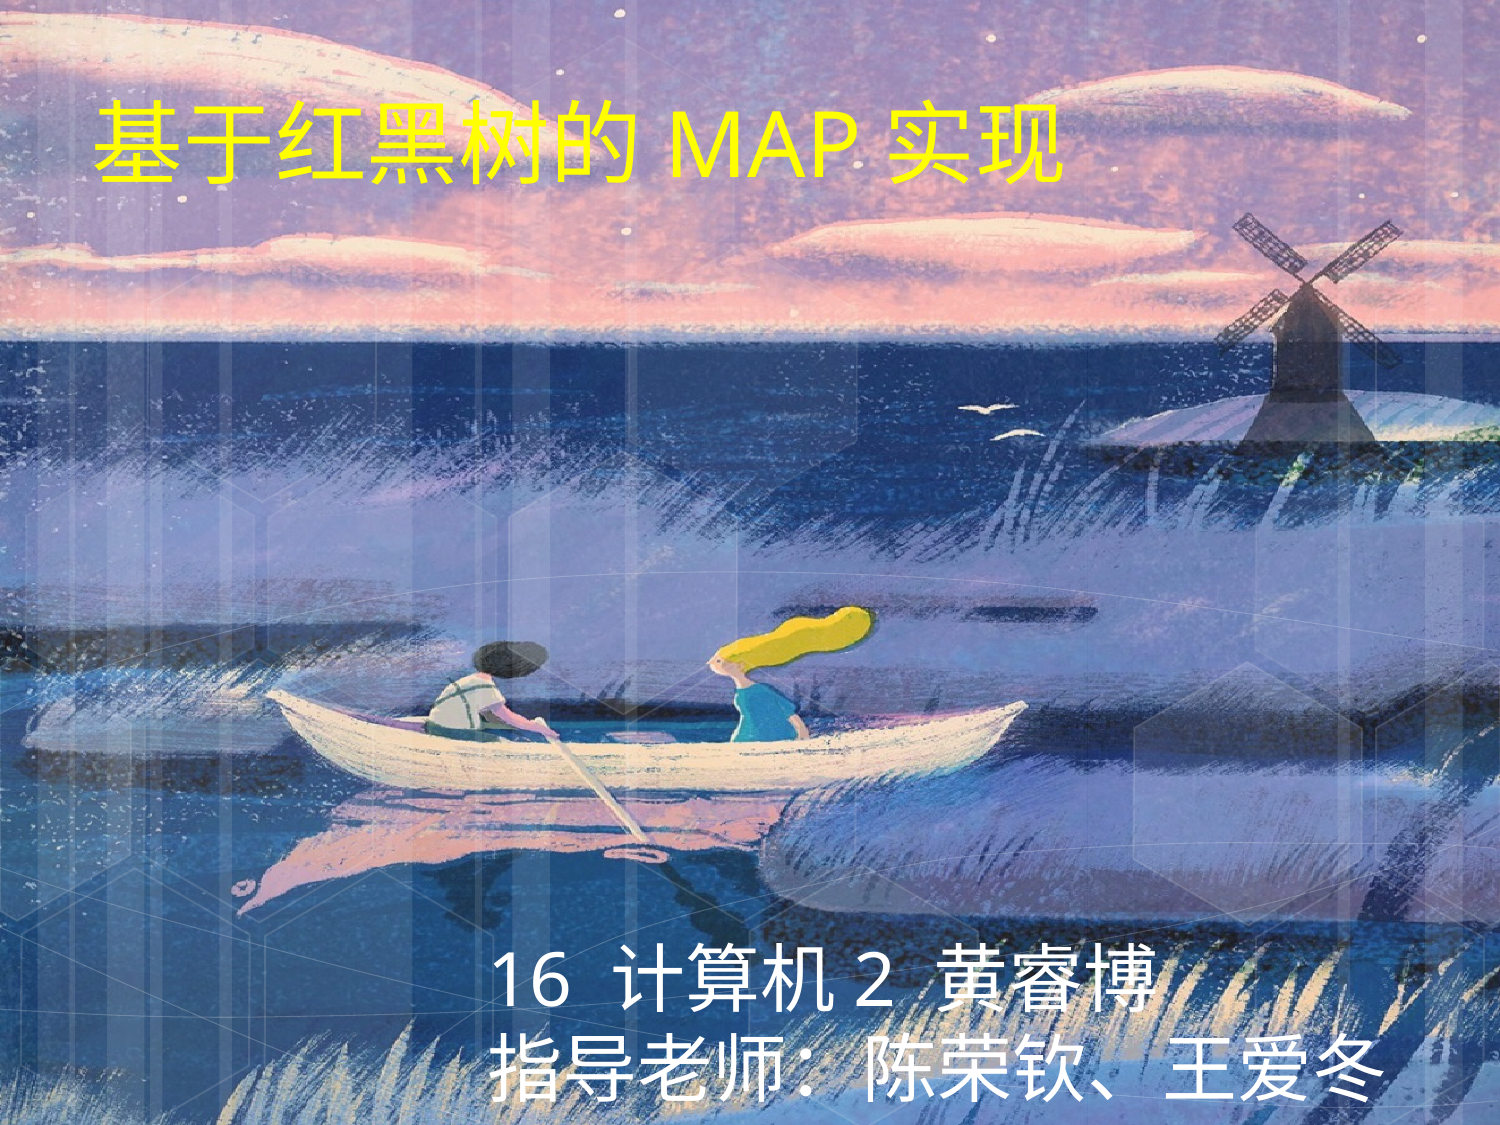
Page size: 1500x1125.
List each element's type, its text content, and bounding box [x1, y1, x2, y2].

subtitle 基于红黑树的MAP实现 [76, 78, 1465, 229]
text_box 16 计算机2 黄睿博 指导老师：陈荣钦、王爱冬 [472, 923, 1500, 1119]
